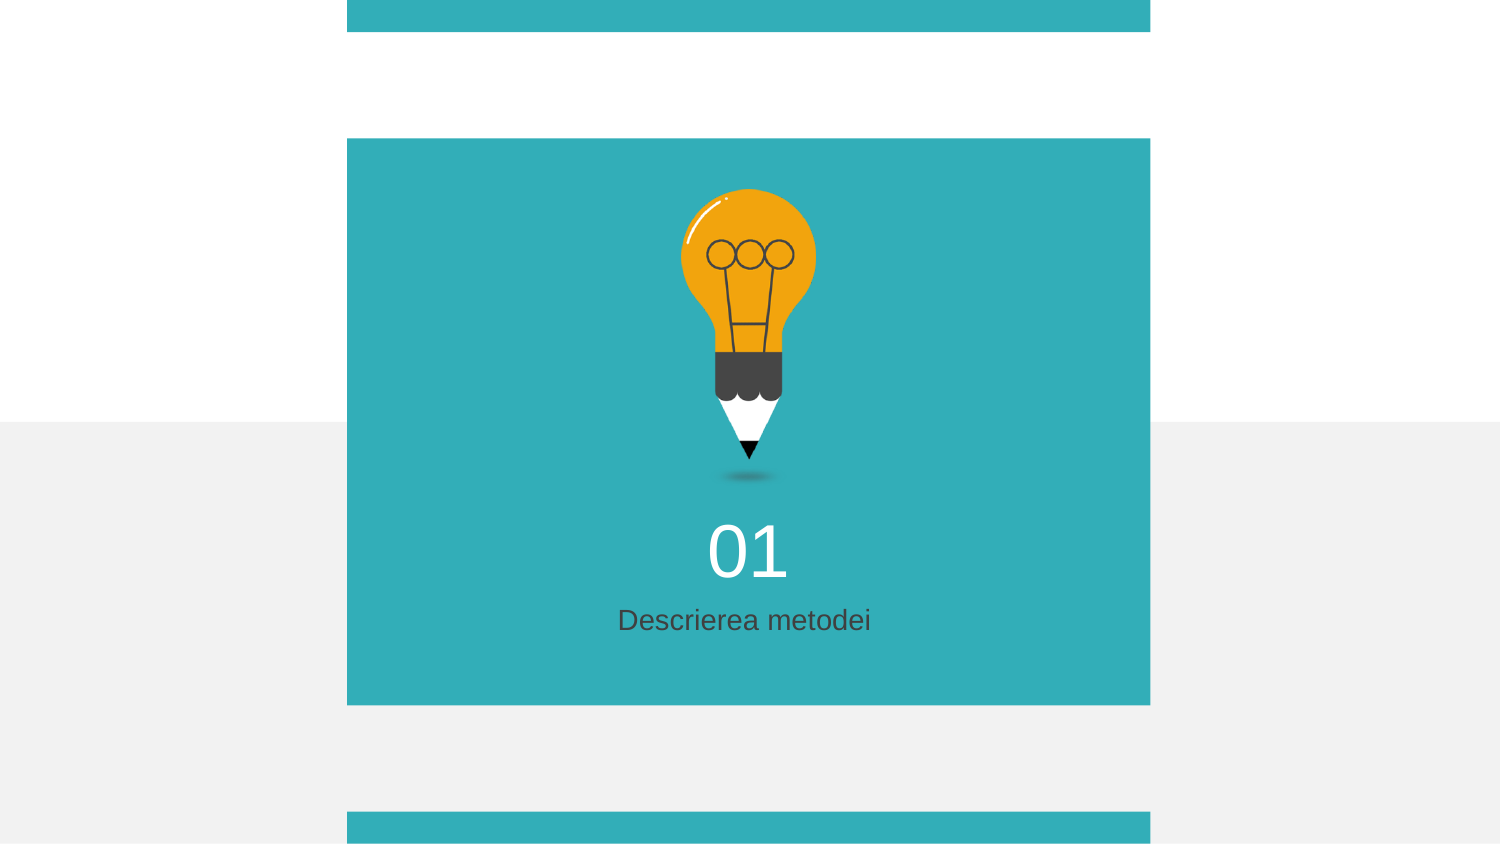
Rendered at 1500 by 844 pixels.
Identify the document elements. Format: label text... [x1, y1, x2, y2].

picture [681, 189, 816, 487]
list 01 [347, 500, 1151, 594]
list Descrierea metodei [347, 594, 1151, 642]
